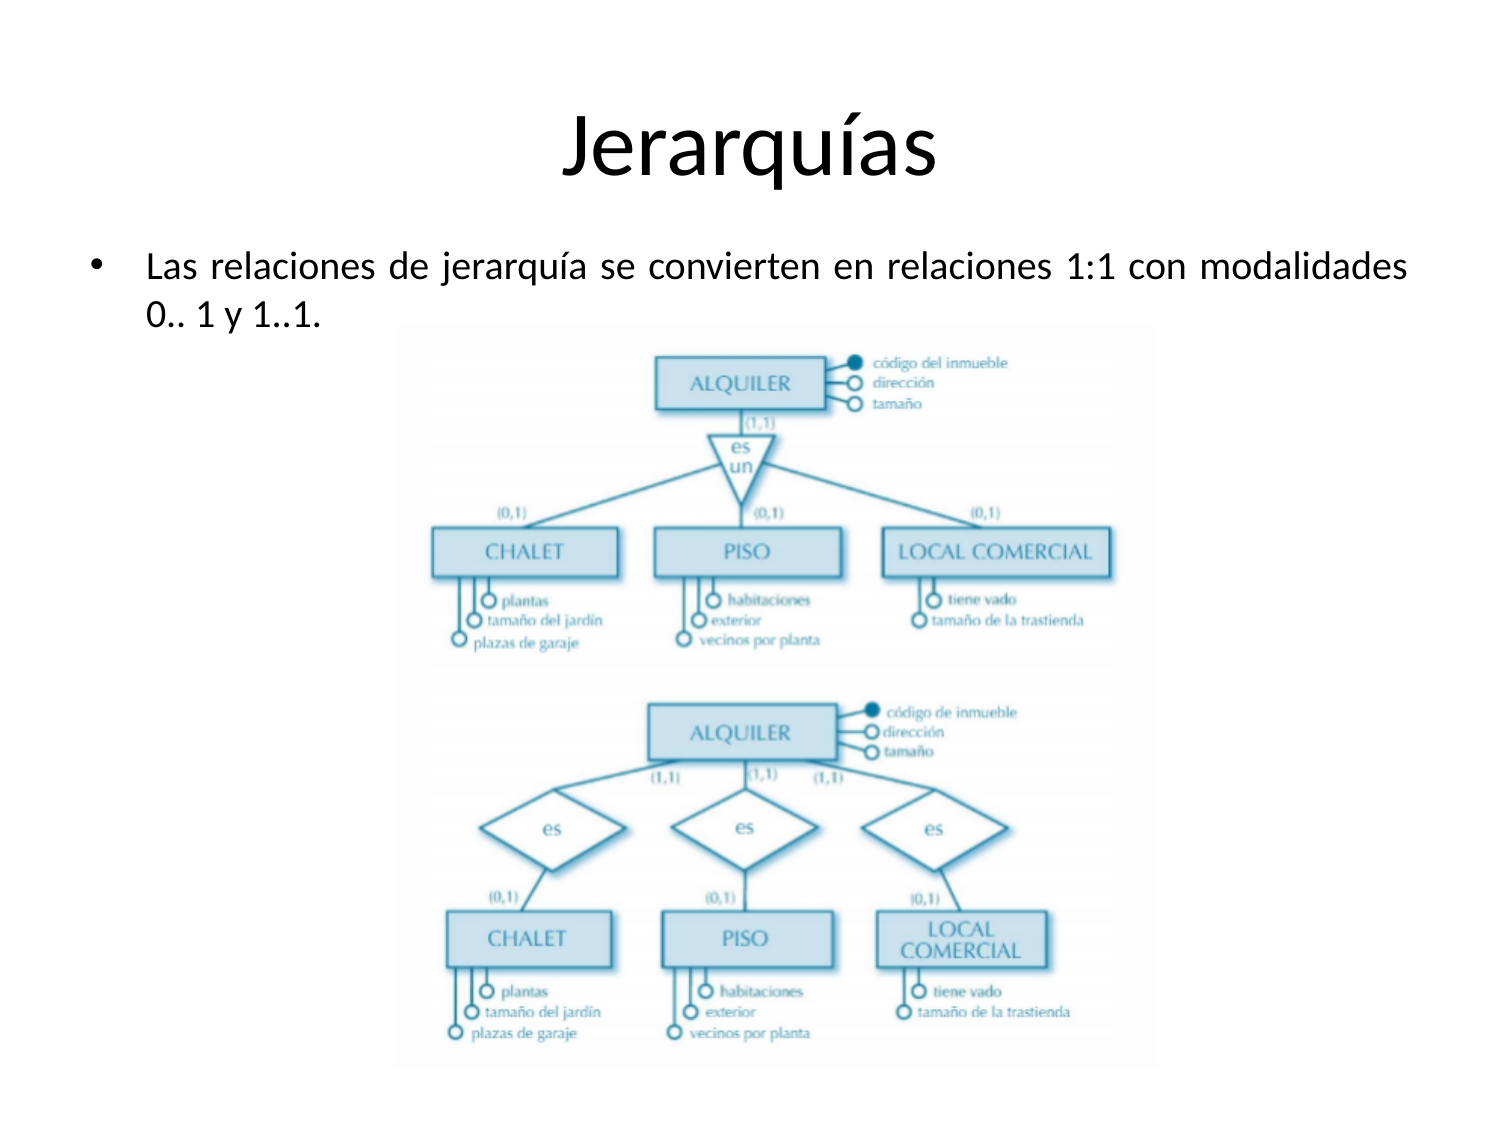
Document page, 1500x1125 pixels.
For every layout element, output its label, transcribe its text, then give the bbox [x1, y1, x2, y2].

picture [395, 326, 1157, 1067]
list Las relaciones de jerarquía se convierten en relaciones 1:1 con modalidades 0.. 1 y 1..1. [75, 232, 1425, 344]
title Jerarquías [75, 45, 1425, 232]
